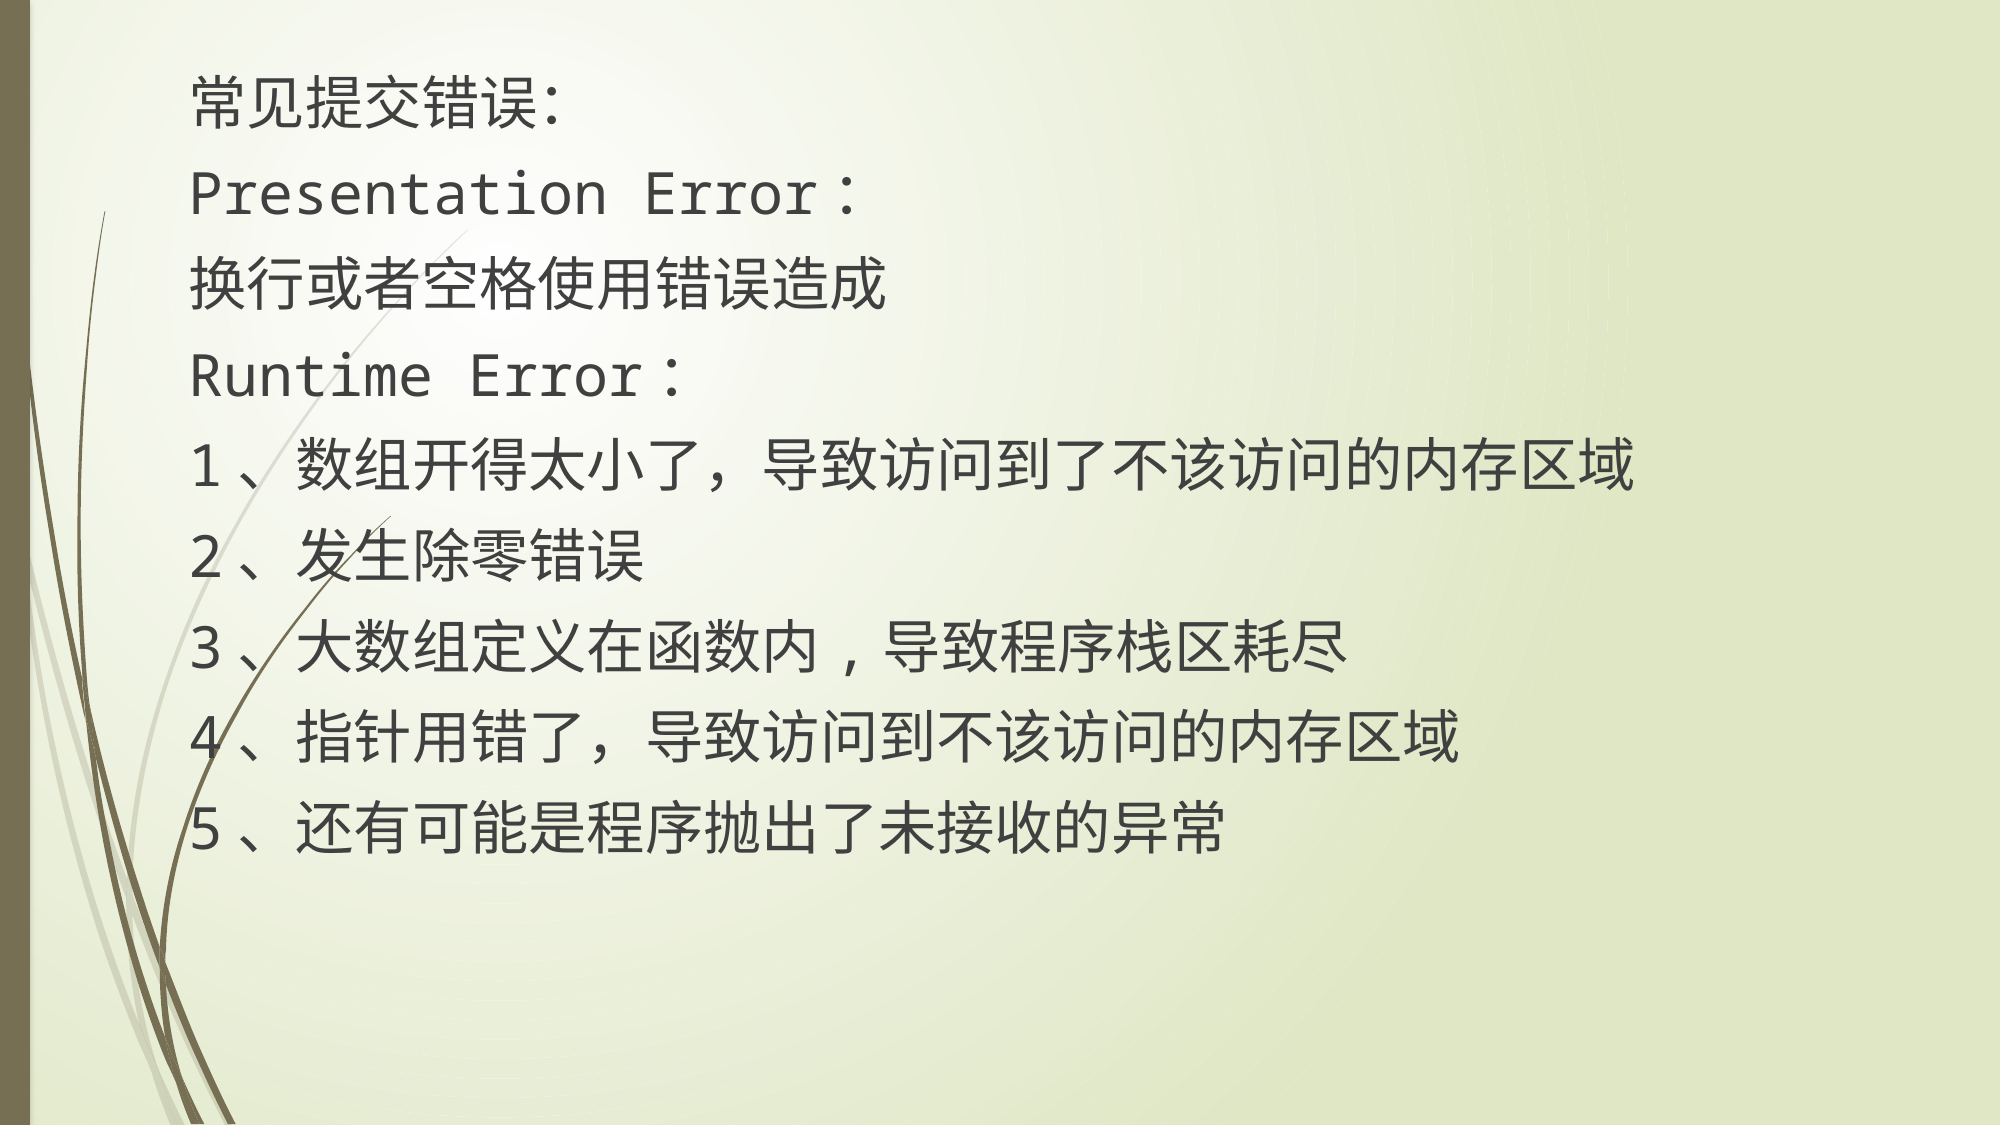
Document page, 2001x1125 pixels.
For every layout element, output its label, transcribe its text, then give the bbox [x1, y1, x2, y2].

list 常见提交错误： Presentation Error： 换行或者空格使用错误造成 Runtime Error： 1、数组开得太小了，导致访问到了不该访问的内存区域 2、发生除零错误 3、大数组定义在函数内,导致程序栈区耗尽 4、指针用错了，导致访问到不该访问的内存区域 5、还有可能是程序抛出了未接收的异常 [173, 58, 1874, 949]
